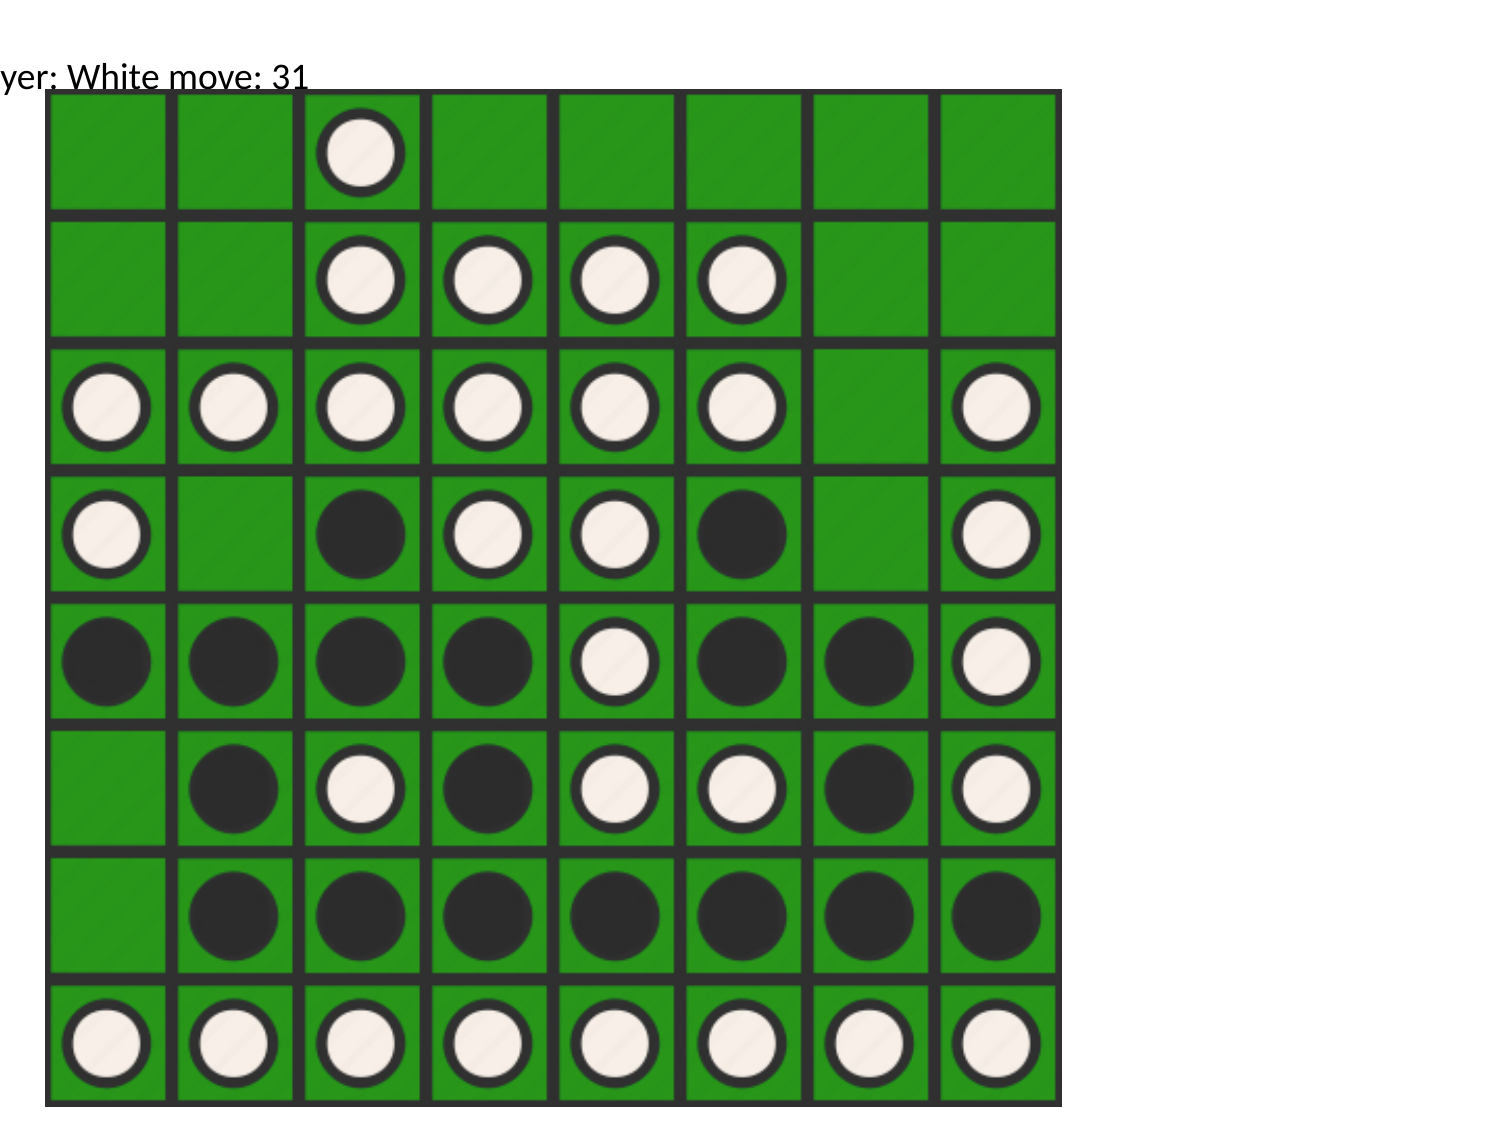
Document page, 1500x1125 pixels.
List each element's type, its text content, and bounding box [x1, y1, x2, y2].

text_box turn: 44 player: White move: 31 [0, 44, 325, 105]
picture [44, 89, 1062, 1107]
